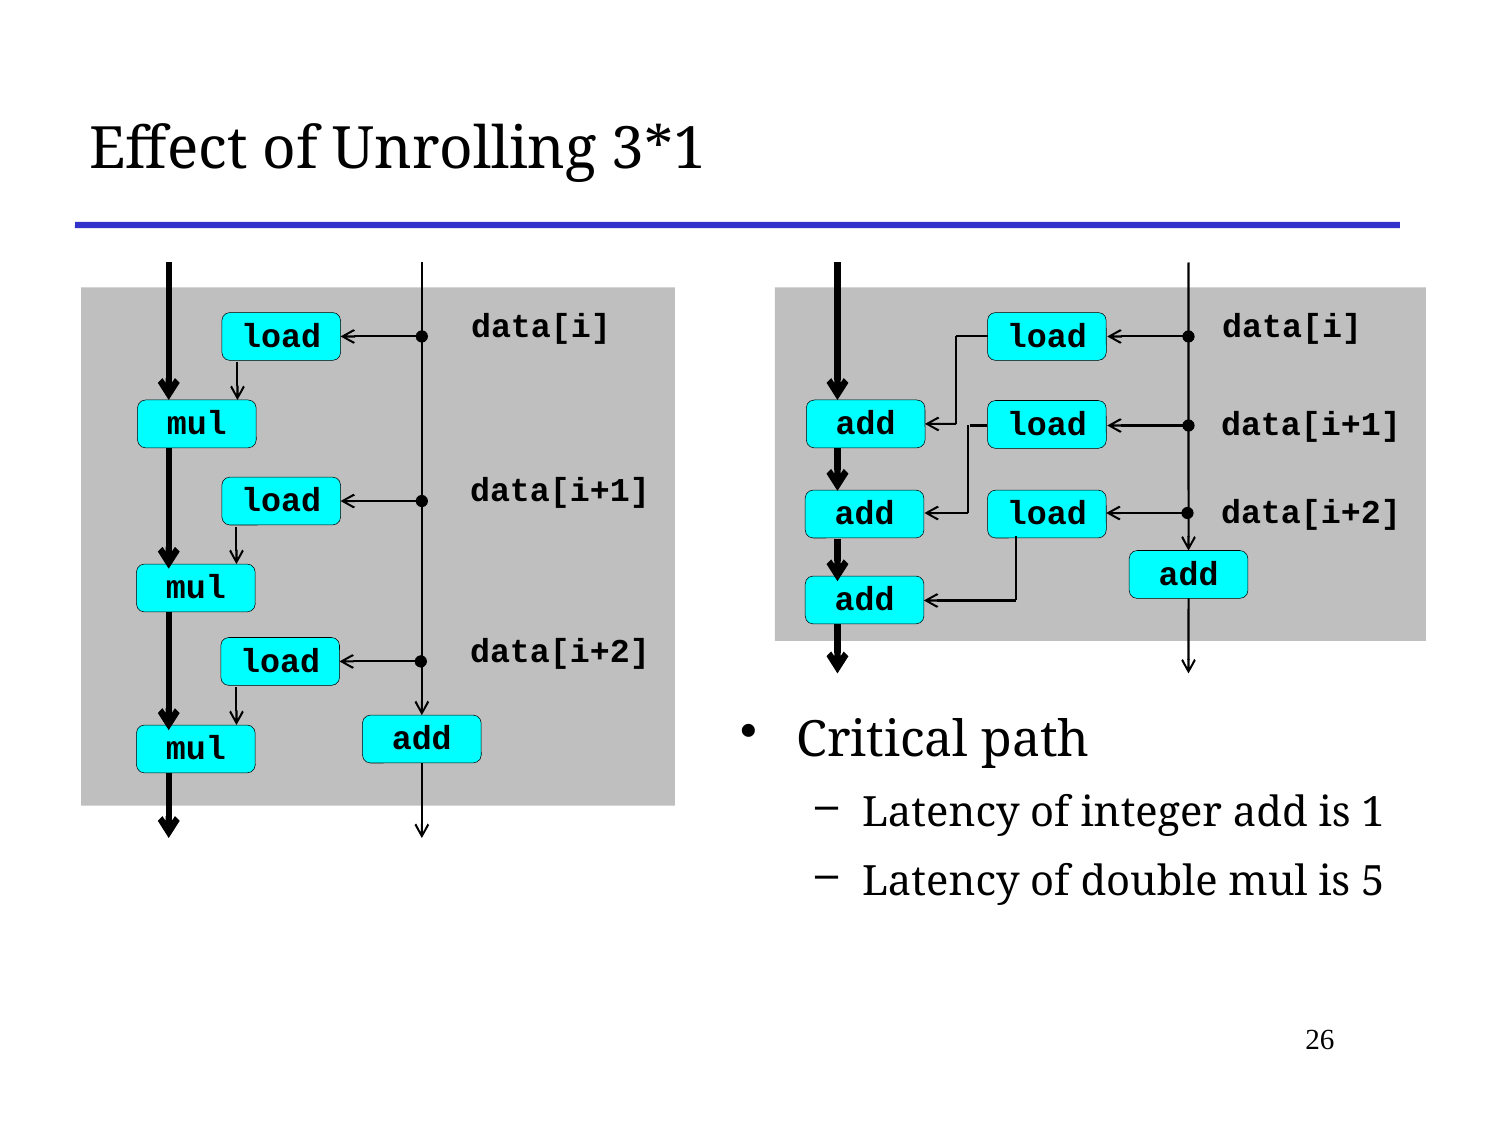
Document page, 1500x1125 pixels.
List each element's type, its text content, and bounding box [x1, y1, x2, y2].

text_box load [220, 637, 340, 686]
text_box load [987, 490, 1107, 538]
text_box [841, 287, 1184, 422]
text_box data[i+2] [1206, 487, 1426, 539]
slide_number 26 [1137, 1012, 1351, 1088]
text_box [841, 521, 1187, 641]
text_box [81, 287, 166, 806]
text_box [841, 342, 1184, 512]
text_box add [805, 576, 924, 624]
text_box [1190, 287, 1426, 641]
text_box add [362, 715, 482, 763]
text_box add [1129, 550, 1248, 599]
text_box data[i+1] [455, 465, 675, 516]
text_box [841, 432, 1184, 599]
text_box mul [136, 725, 256, 773]
text_box data[i+2] [455, 625, 675, 677]
text_box mul [137, 399, 257, 448]
text_box [774, 287, 837, 641]
text_box data[i+1] [1206, 398, 1426, 450]
text_box mul [136, 564, 256, 612]
text_box data[i] [1207, 301, 1389, 352]
text_box add [806, 399, 926, 448]
text_box [423, 287, 675, 806]
text_box load [221, 477, 341, 526]
text_box load [987, 400, 1107, 449]
text_box [172, 287, 421, 806]
text_box load [987, 312, 1107, 361]
text_box Critical path Latency of integer add is 1 Latency of double mul is 5 [725, 687, 1476, 957]
text_box Effect of Unrolling 3*1 [75, 74, 1400, 225]
text_box add [805, 490, 924, 538]
text_box data[i] [456, 301, 638, 352]
text_box load [221, 312, 341, 361]
